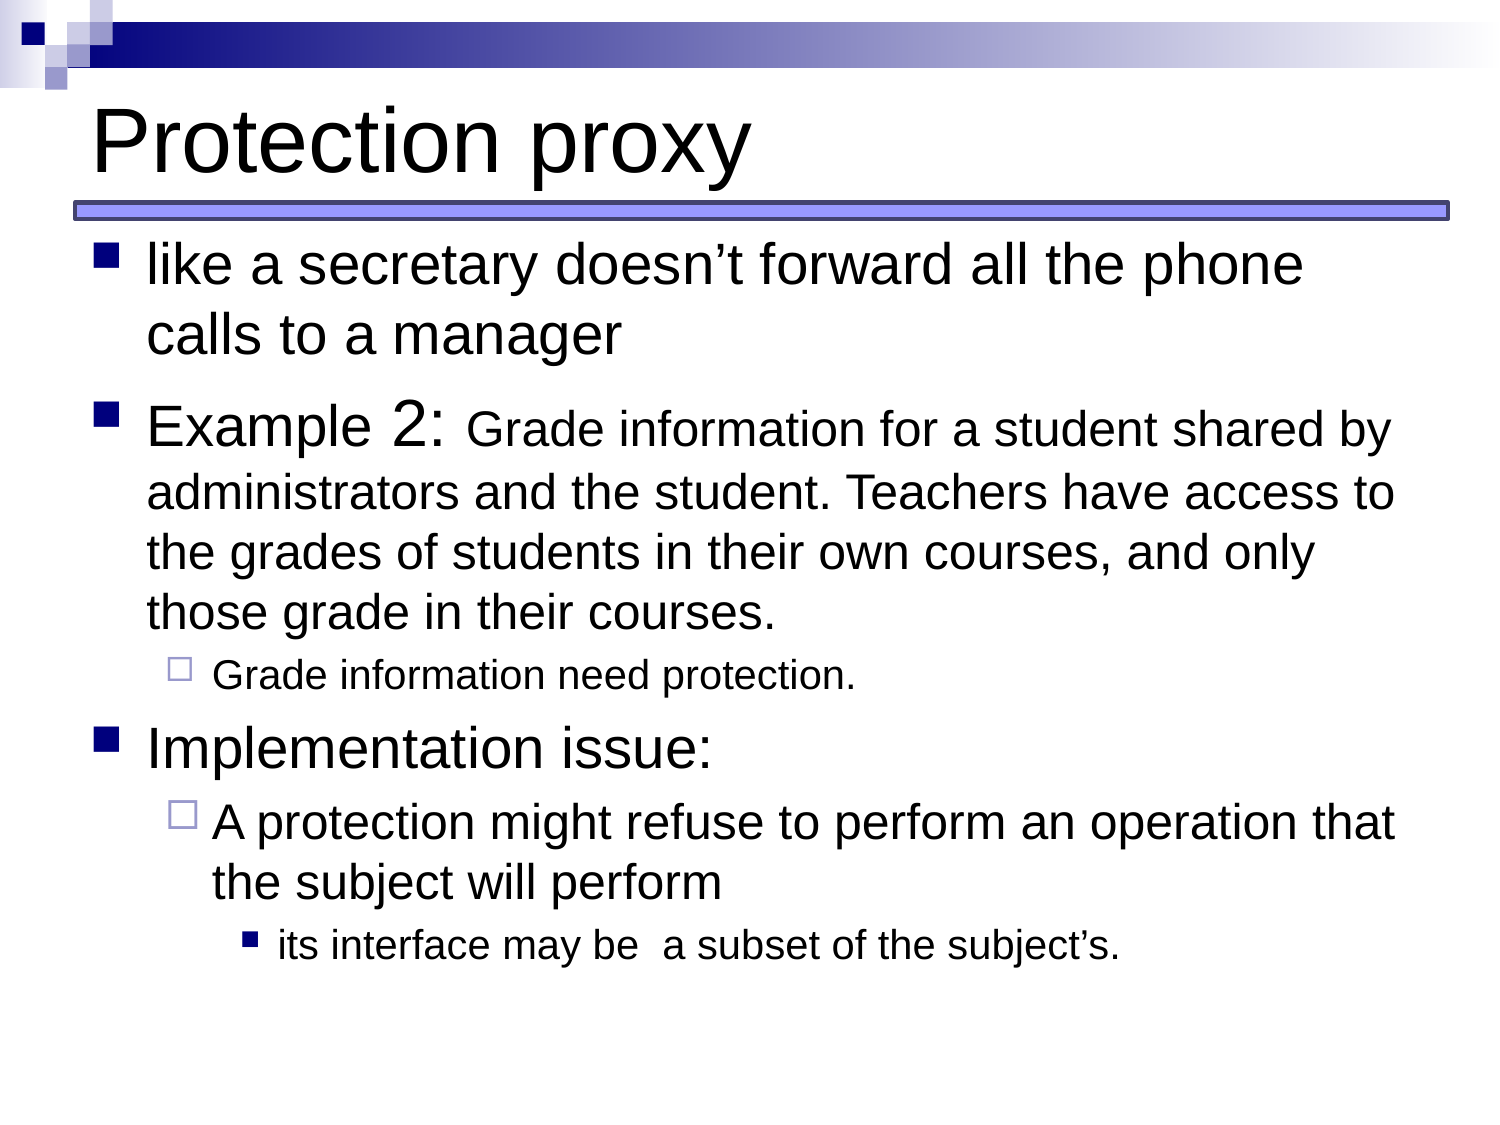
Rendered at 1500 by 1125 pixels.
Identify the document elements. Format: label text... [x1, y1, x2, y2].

title Protection proxy [75, 22, 1425, 219]
list like a secretary doesn’t forward all the phone calls to a manager Example 2: Grade information for a student shared by administrators and the student. Teachers have access to the grades of students in their own courses, and only those grade in their courses. Grade information need protection. Implementation issue: A protection might refuse to perform an operation that the subject will perform its interface may be a subset of the subject’s. [75, 219, 1425, 1103]
